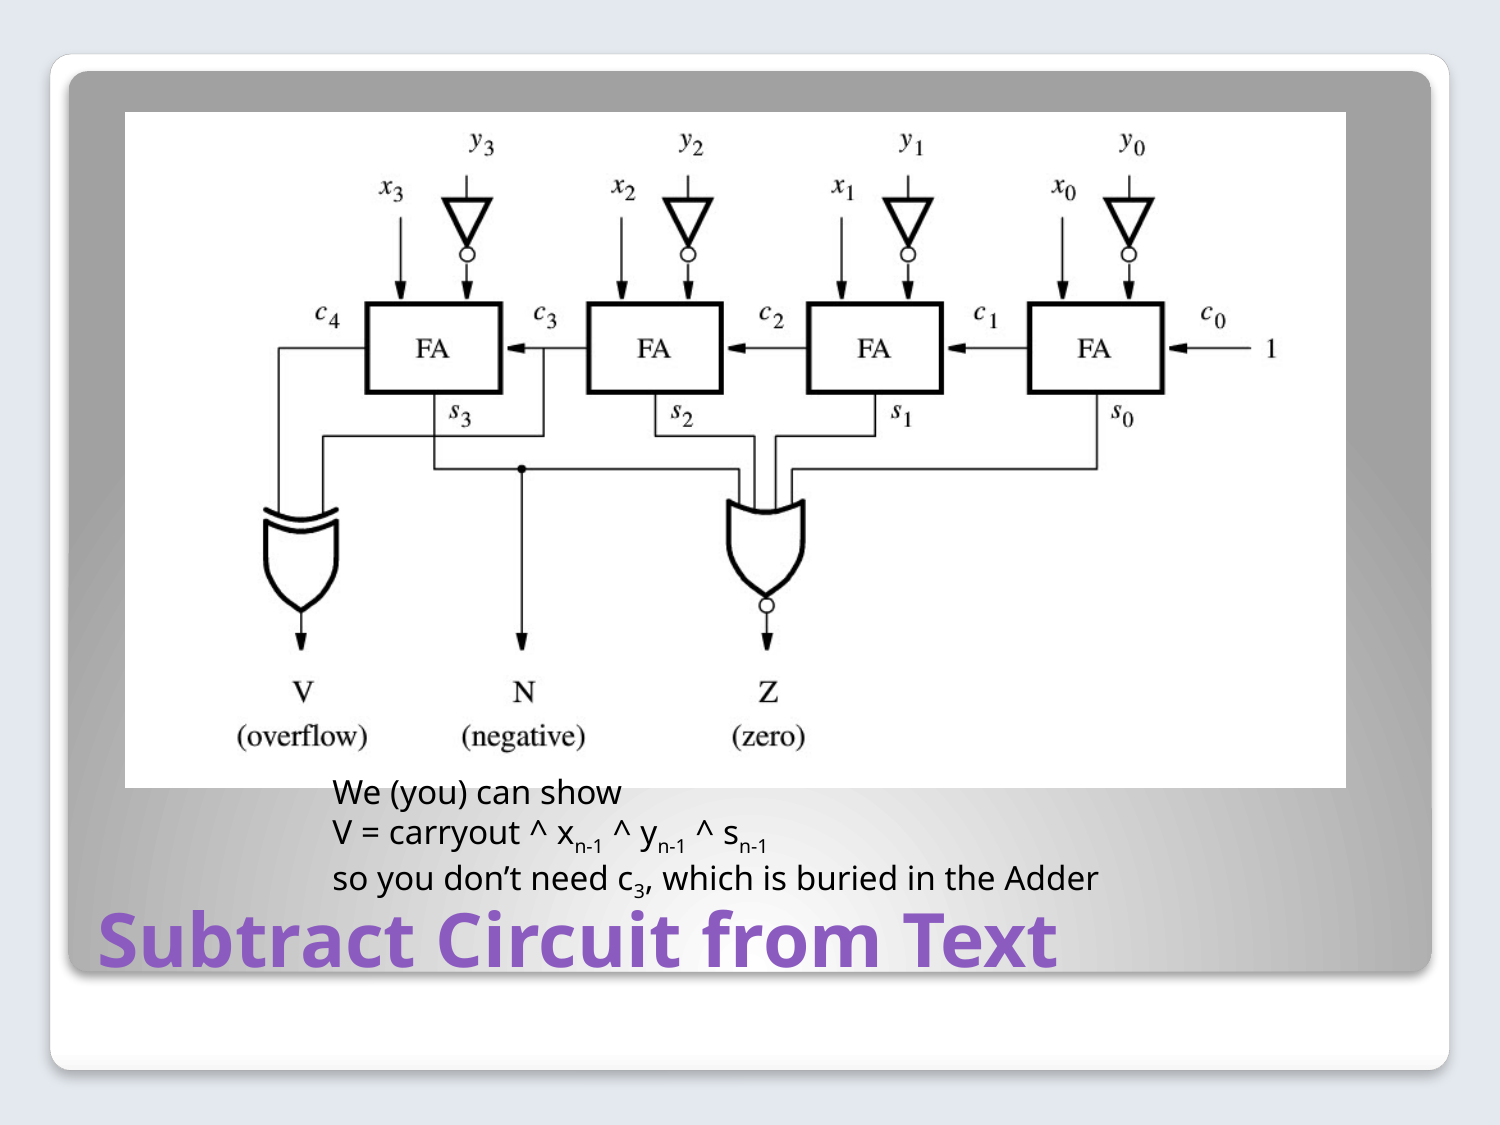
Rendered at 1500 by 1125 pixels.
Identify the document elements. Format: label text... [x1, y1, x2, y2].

picture [124, 112, 1346, 789]
text_box We (you) can show V = carryout ^ xn-1 ^ yn-1 ^ sn-1 so you don’t need c3, which is buried in the Adder [317, 801, 1116, 910]
title Subtract Circuit from Text [82, 817, 1425, 991]
